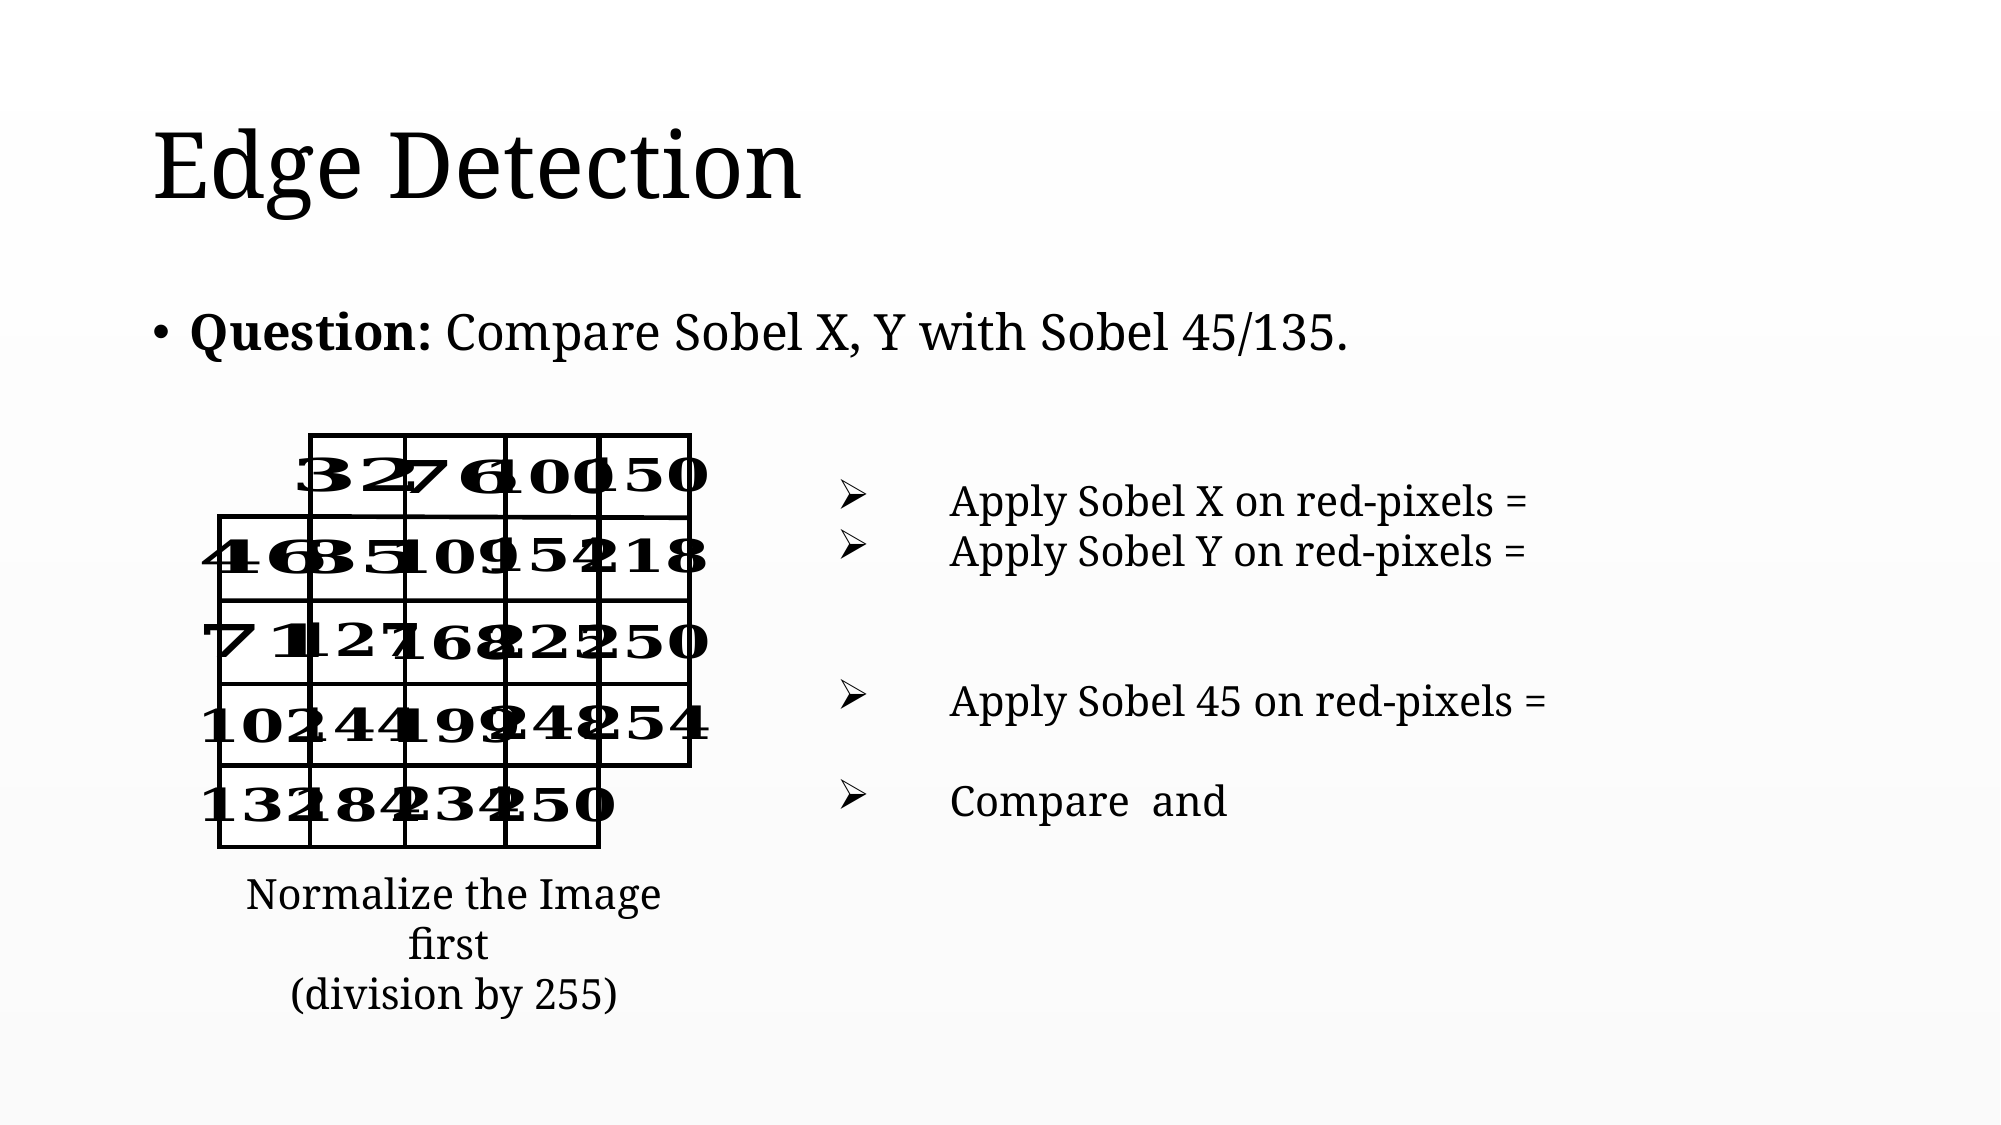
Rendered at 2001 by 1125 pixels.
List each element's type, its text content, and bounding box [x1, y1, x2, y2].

text_box [506, 765, 599, 848]
text_box [508, 686, 598, 765]
text_box [219, 685, 308, 767]
text_box [508, 603, 598, 682]
text_box [407, 435, 505, 514]
text_box [219, 603, 308, 684]
text_box [310, 765, 403, 848]
text_box [598, 435, 691, 767]
text_box [312, 435, 404, 514]
text_box Normalize the Image first (division by 255) [219, 860, 689, 1026]
list Question: Compare Sobel X, Y with Sobel 45/135. [137, 299, 1863, 927]
text_box [312, 519, 403, 598]
text_box [508, 520, 598, 598]
text_box [219, 515, 308, 598]
text_box [407, 520, 503, 598]
text_box [407, 686, 503, 765]
text_box [312, 686, 403, 765]
text_box [407, 603, 503, 682]
text_box [312, 603, 403, 682]
title Edge Detection [137, 59, 1863, 278]
text_box [407, 765, 505, 848]
text_box [508, 435, 598, 515]
text_box [219, 767, 309, 848]
